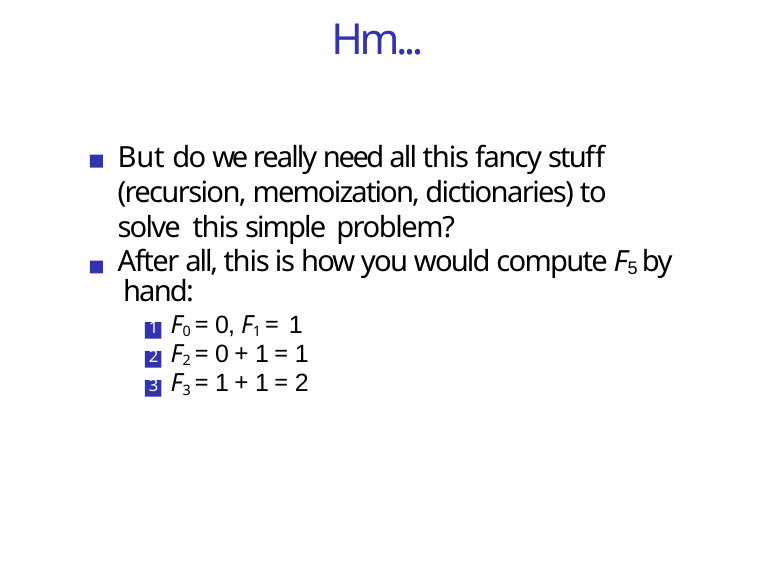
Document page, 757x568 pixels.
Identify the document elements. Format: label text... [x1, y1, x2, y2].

text_box [89, 260, 103, 274]
title Hm... [329, 9, 427, 107]
list But do we really need all this fancy stuff (recursion, memoization, dictionaries) to solve this simple problem? After all, this is how you would compute F5 by hand: 1 F0 = 0, F1 = 1 2 F2 = 0 + 1 = 1 3 F3 = 1 + 1 = 2 [107, 135, 685, 453]
text_box [89, 154, 103, 168]
